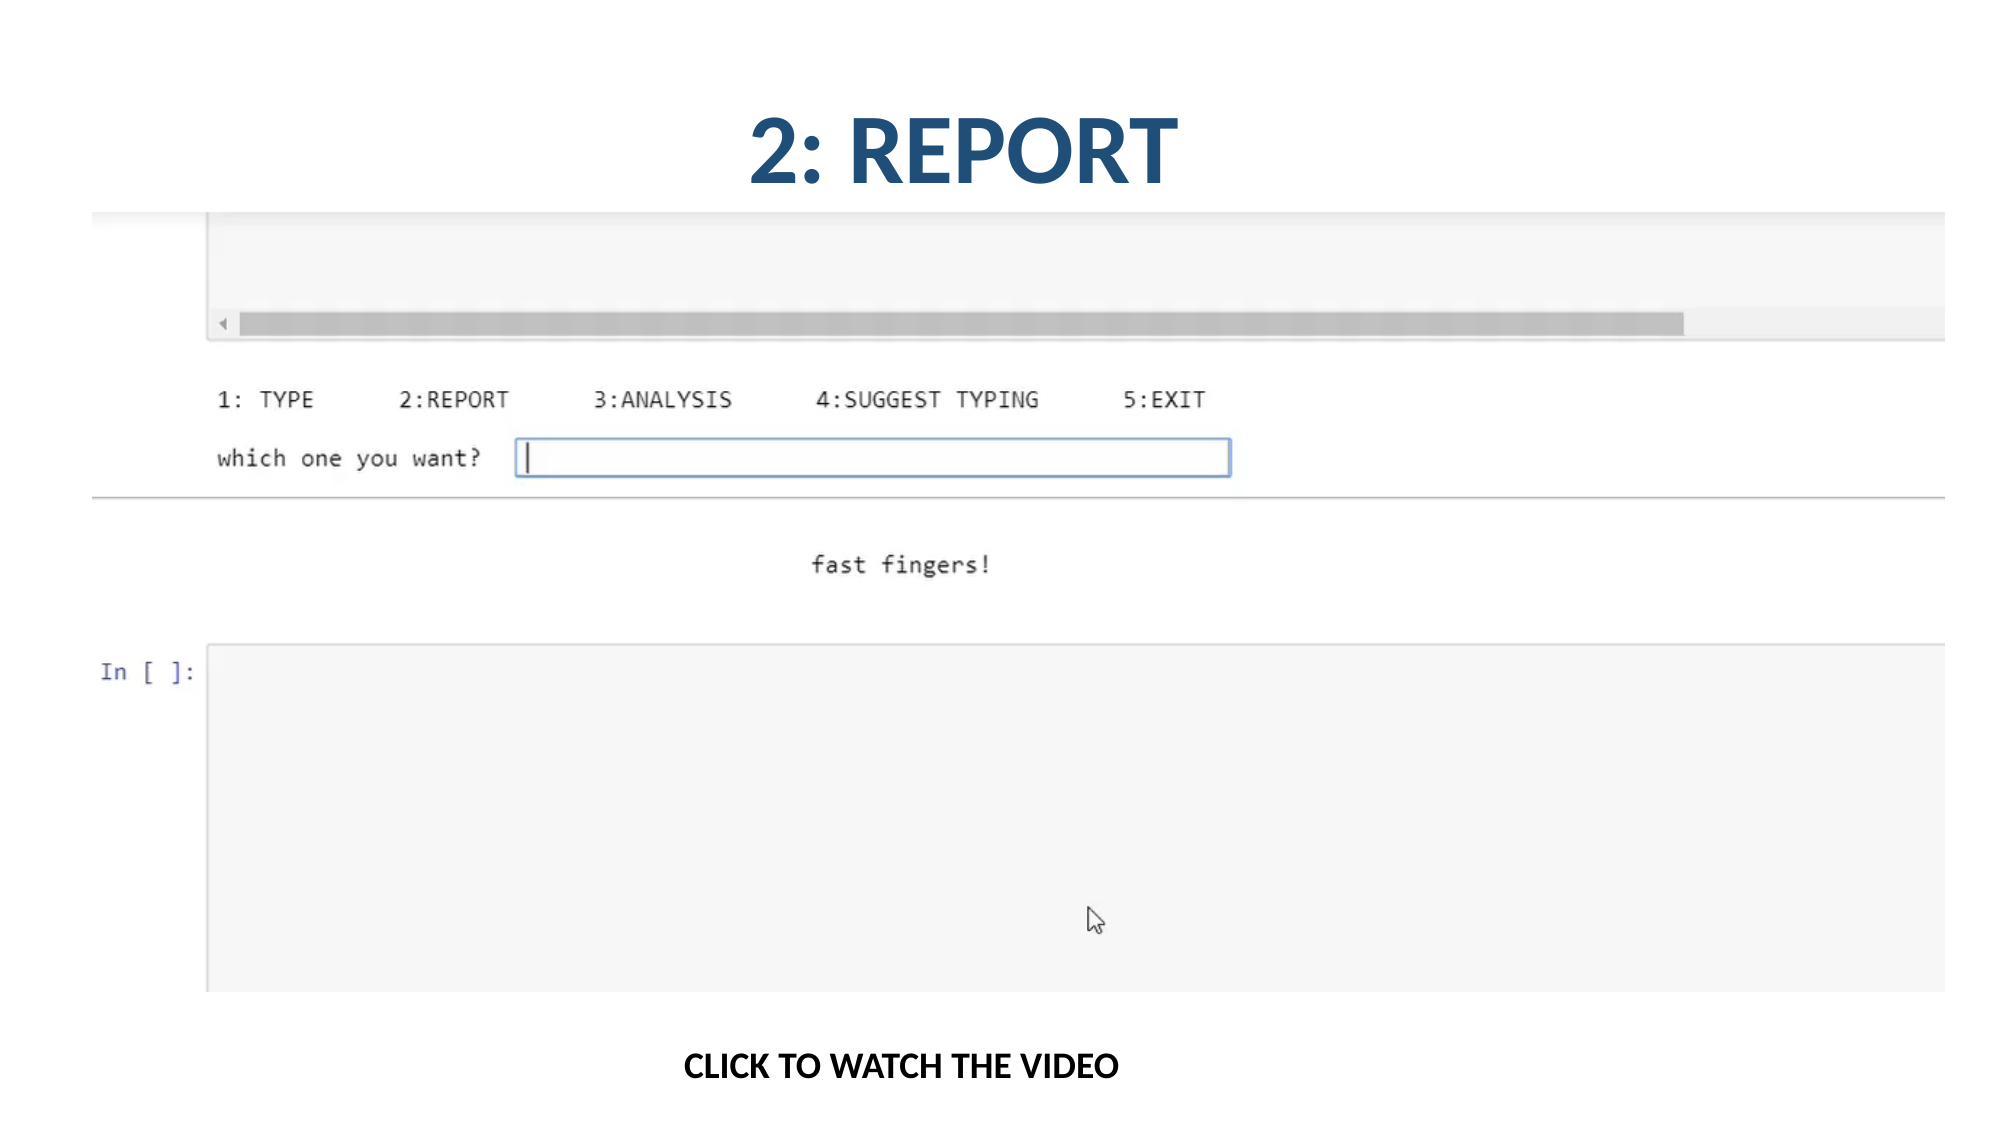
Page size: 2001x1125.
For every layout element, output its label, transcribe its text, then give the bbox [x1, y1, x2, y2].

text_box CLICK TO WATCH THE VIDEO [669, 1034, 1419, 1094]
text_box 2: REPORT [733, 75, 1195, 211]
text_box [92, 212, 1946, 993]
